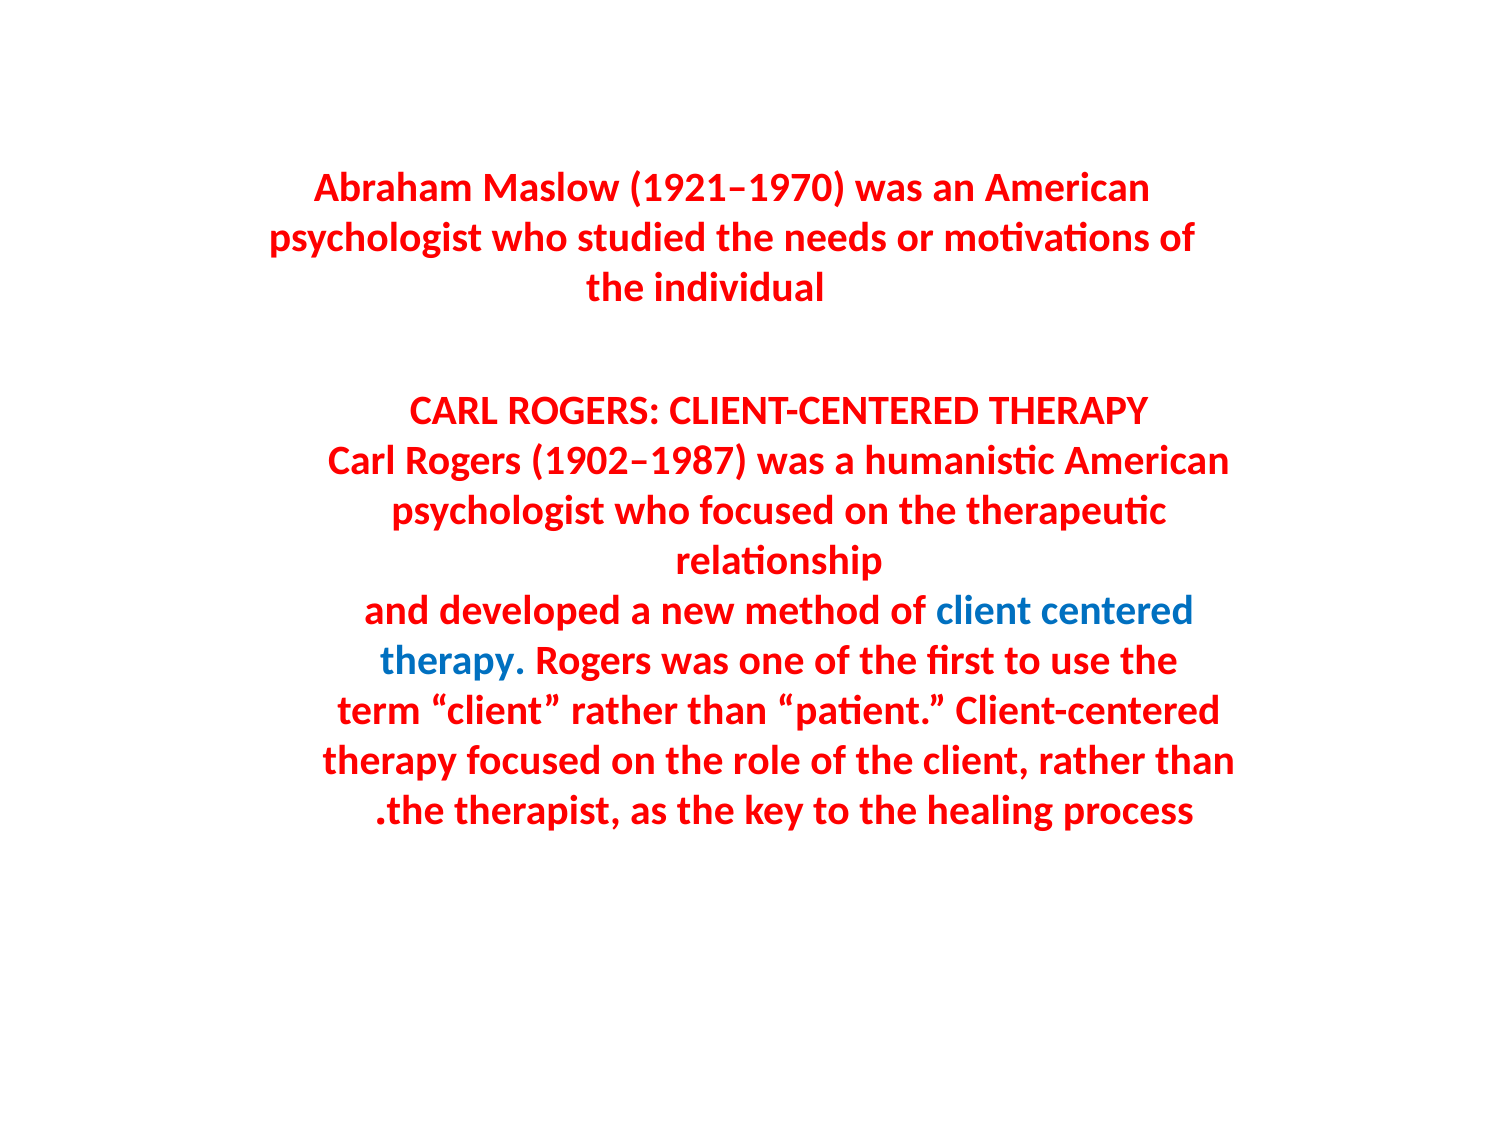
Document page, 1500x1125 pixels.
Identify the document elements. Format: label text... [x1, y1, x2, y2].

text_box CARL ROGERS: CLIENT-CENTERED THERAPY Carl Rogers (1902–1987) was a humanistic American psychologist who focused on the therapeutic relationship and developed a new method of client centered therapy. Rogers was one of the first to use the term “client” rather than “patient.” Client-centered therapy focused on the role of the client, rather than the therapist, as the key to the healing process. [292, 375, 1266, 840]
text_box Abraham Maslow (1921–1970) was an American psychologist who studied the needs or motivations of the individual [70, 152, 1395, 418]
